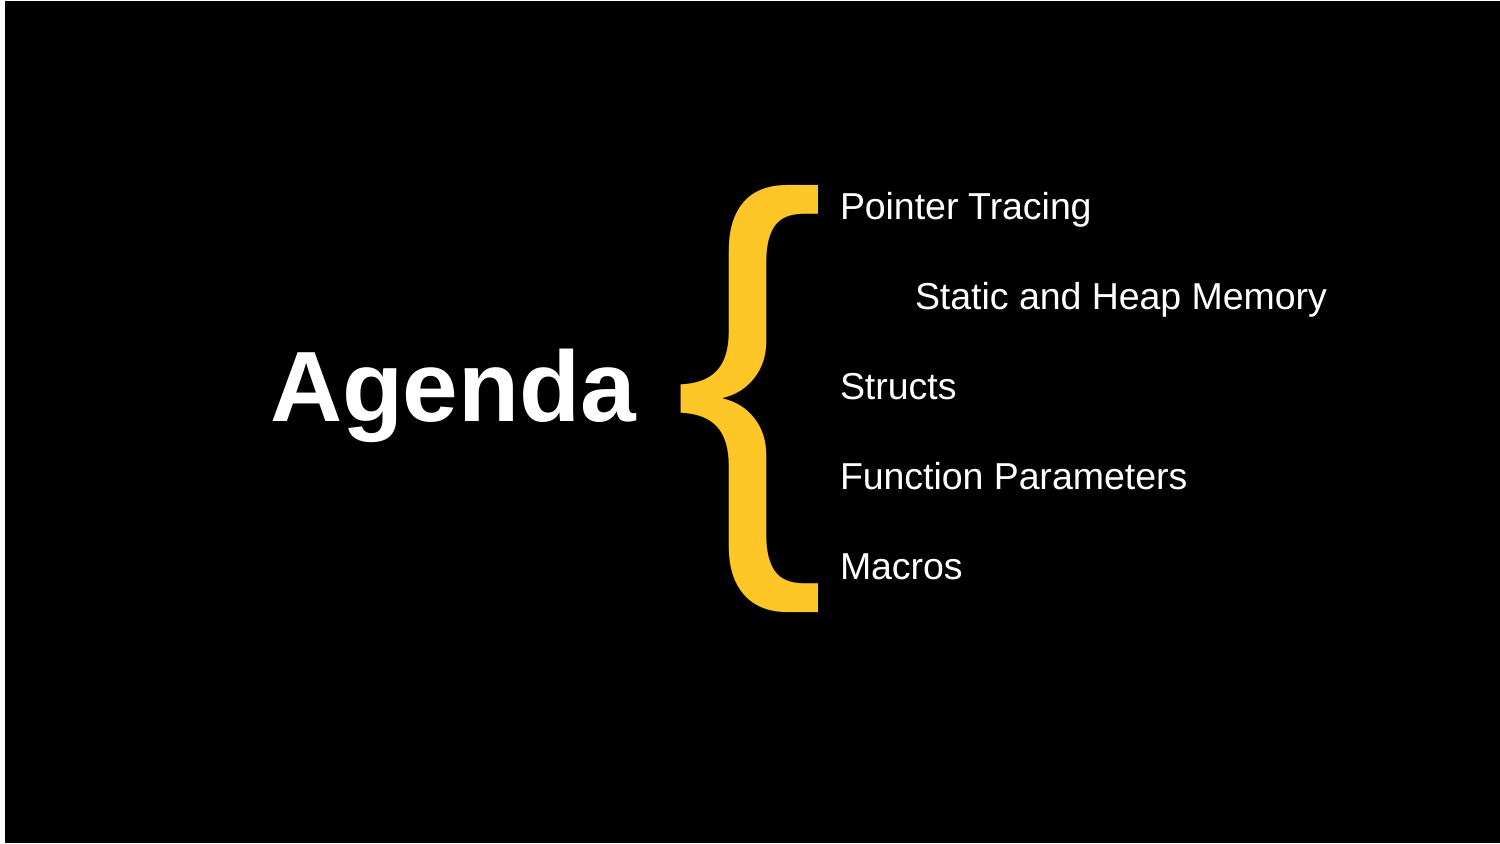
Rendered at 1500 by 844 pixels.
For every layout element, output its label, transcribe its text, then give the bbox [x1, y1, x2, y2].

title { [534, 44, 966, 656]
text_box [5, 1, 1500, 842]
list Pointer Tracing Static and Heap Memory Structs Function Parameters Macros [966, 167, 1439, 524]
title Agenda [237, 306, 534, 462]
